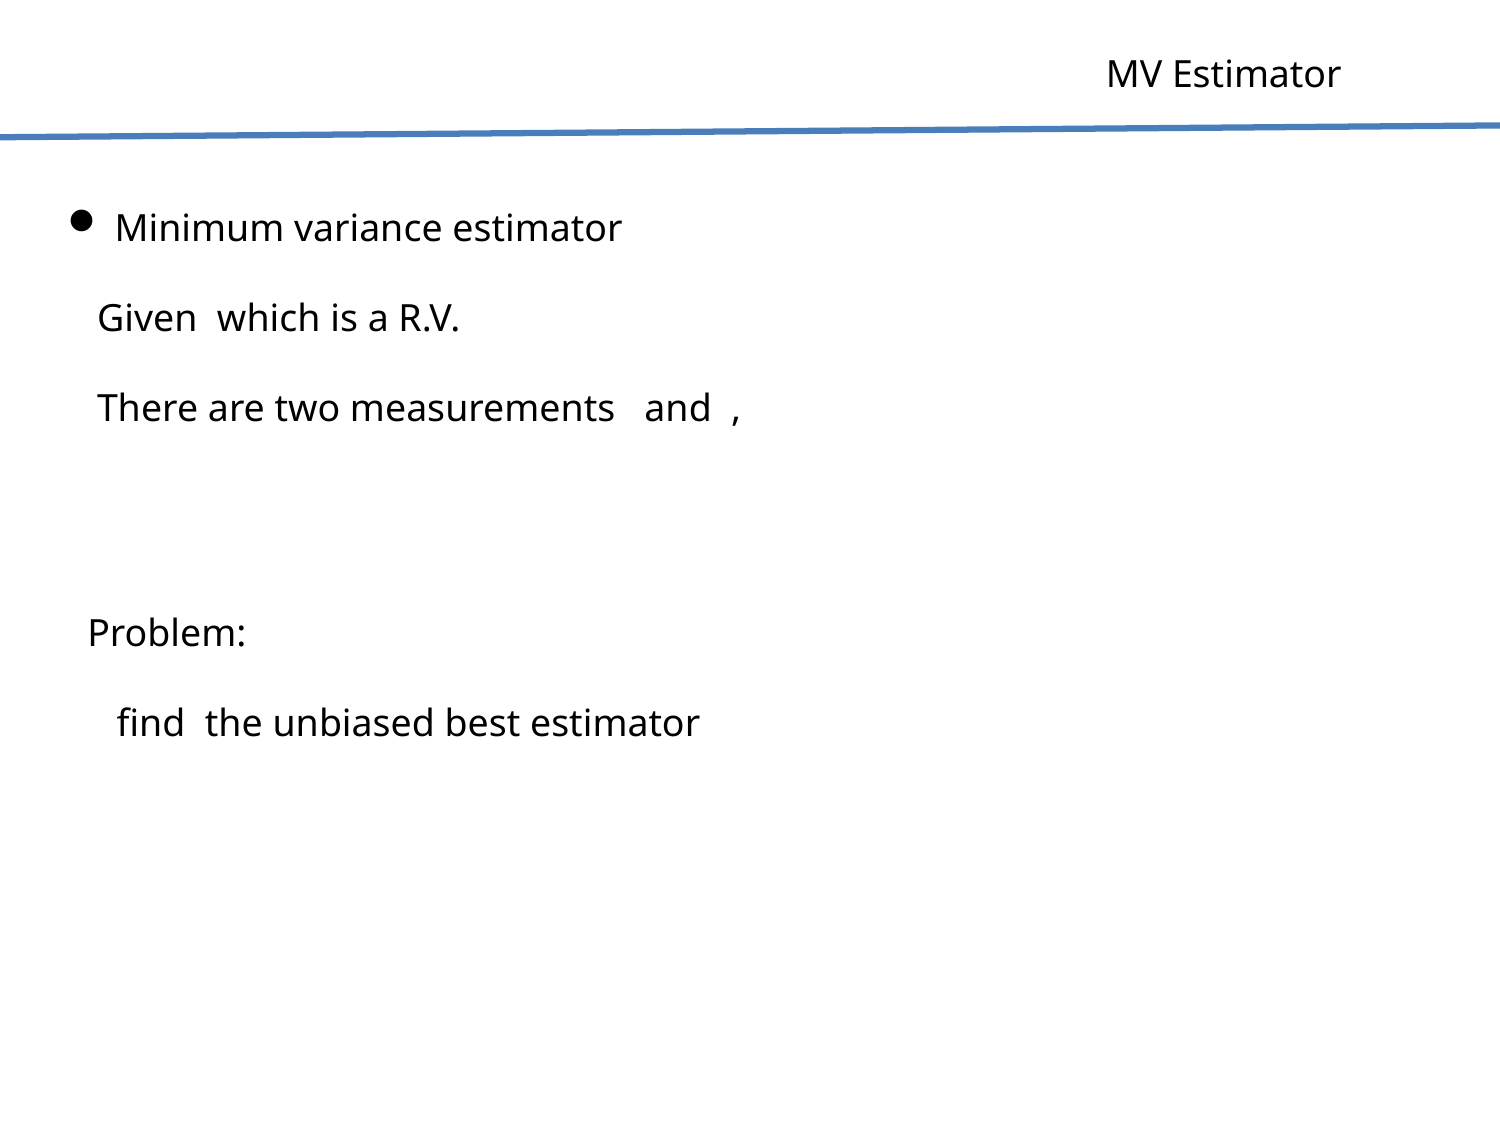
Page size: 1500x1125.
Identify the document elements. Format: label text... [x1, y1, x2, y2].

text_box MV Estimator [1090, 42, 1357, 103]
